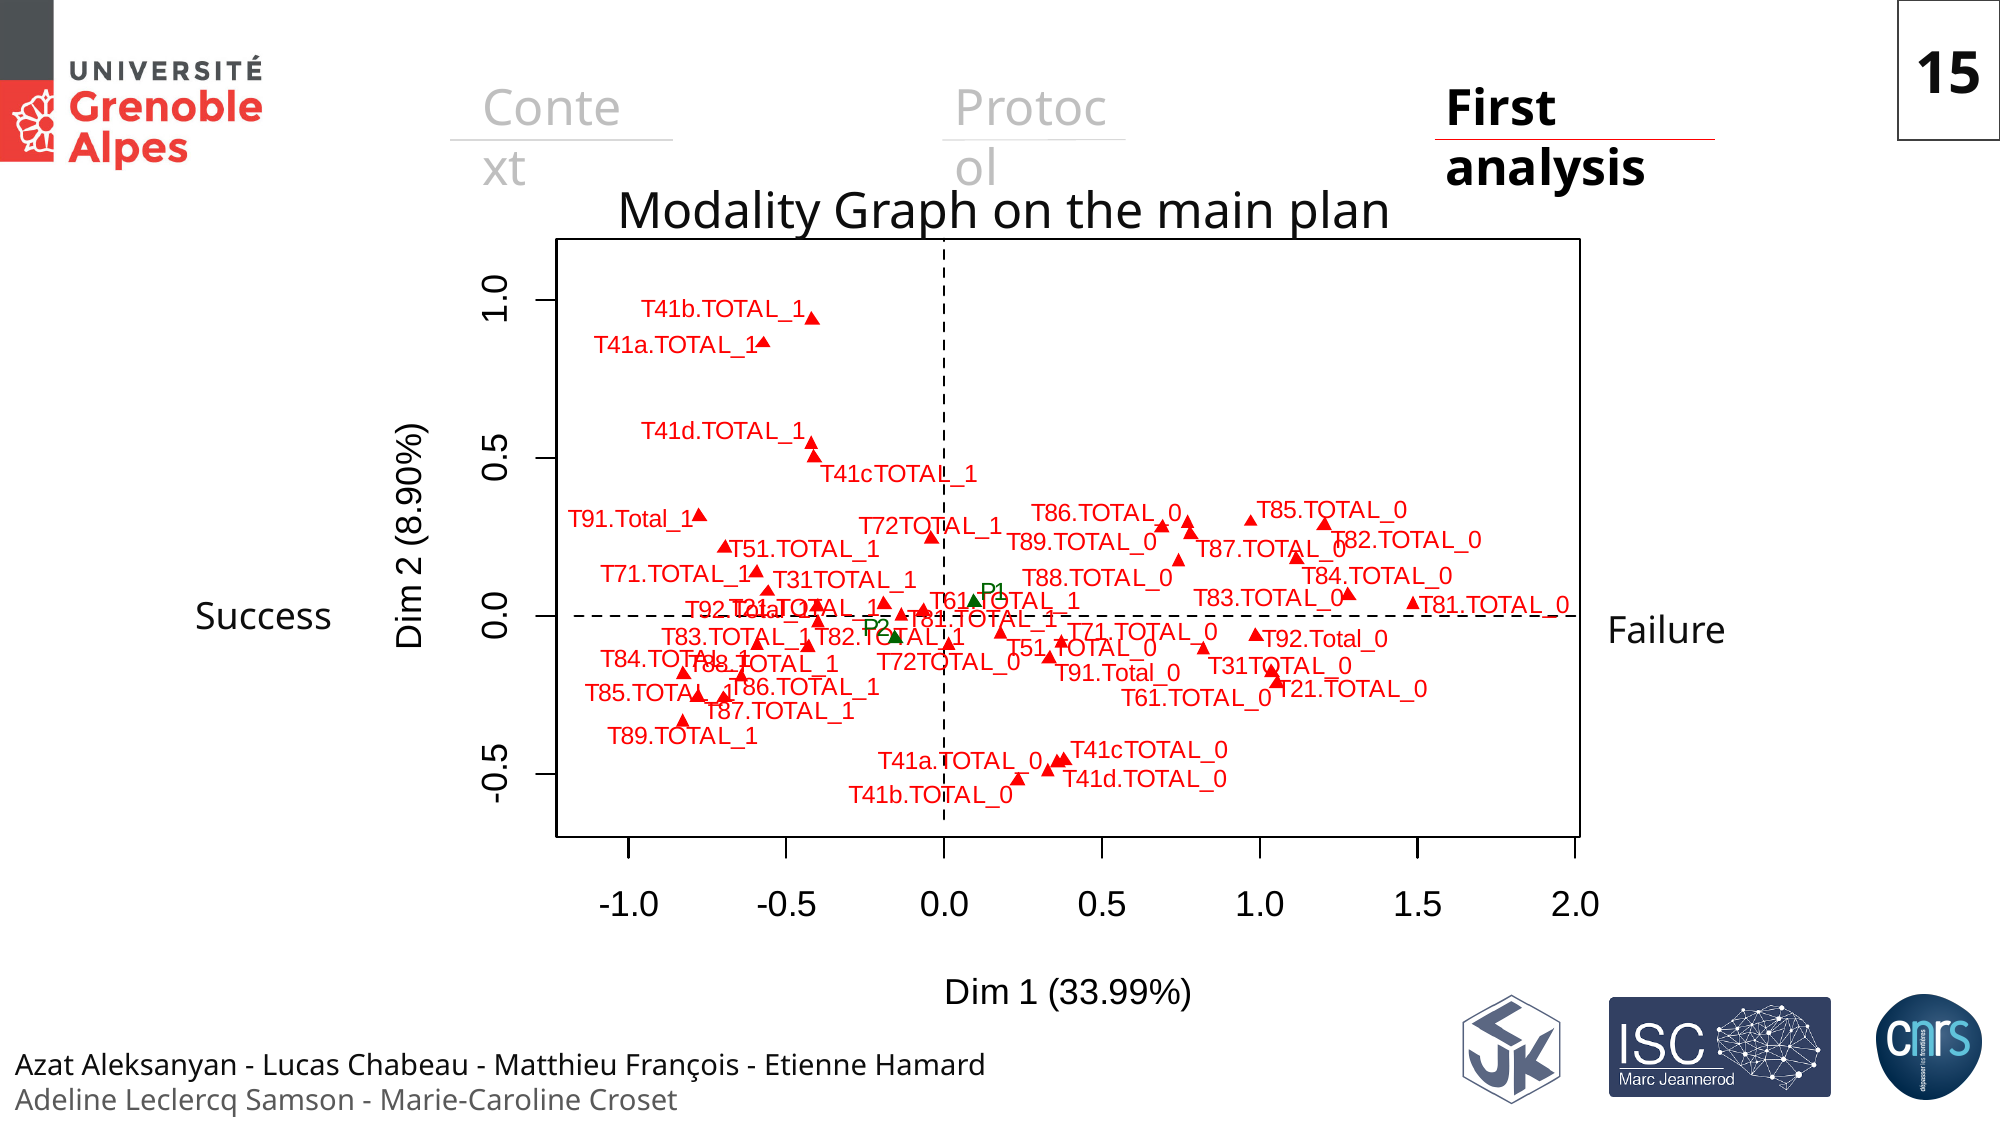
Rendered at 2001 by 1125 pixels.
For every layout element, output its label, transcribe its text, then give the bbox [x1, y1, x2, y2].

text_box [450, 67, 1733, 190]
picture [0, 0, 263, 171]
text_box 15 [1897, 0, 2000, 141]
picture [380, 216, 1607, 1040]
text_box Failure [1607, 576, 1873, 659]
text_box Azat Aleksanyan - Lucas Chabeau - Matthieu François - Etienne Hamard Adeline Leclercq Samson - Marie-Caroline Croset [0, 1039, 2000, 1124]
text_box Success [180, 562, 380, 645]
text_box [1458, 988, 1982, 1110]
text_box Modality Graph on the main plan [438, 141, 1571, 216]
